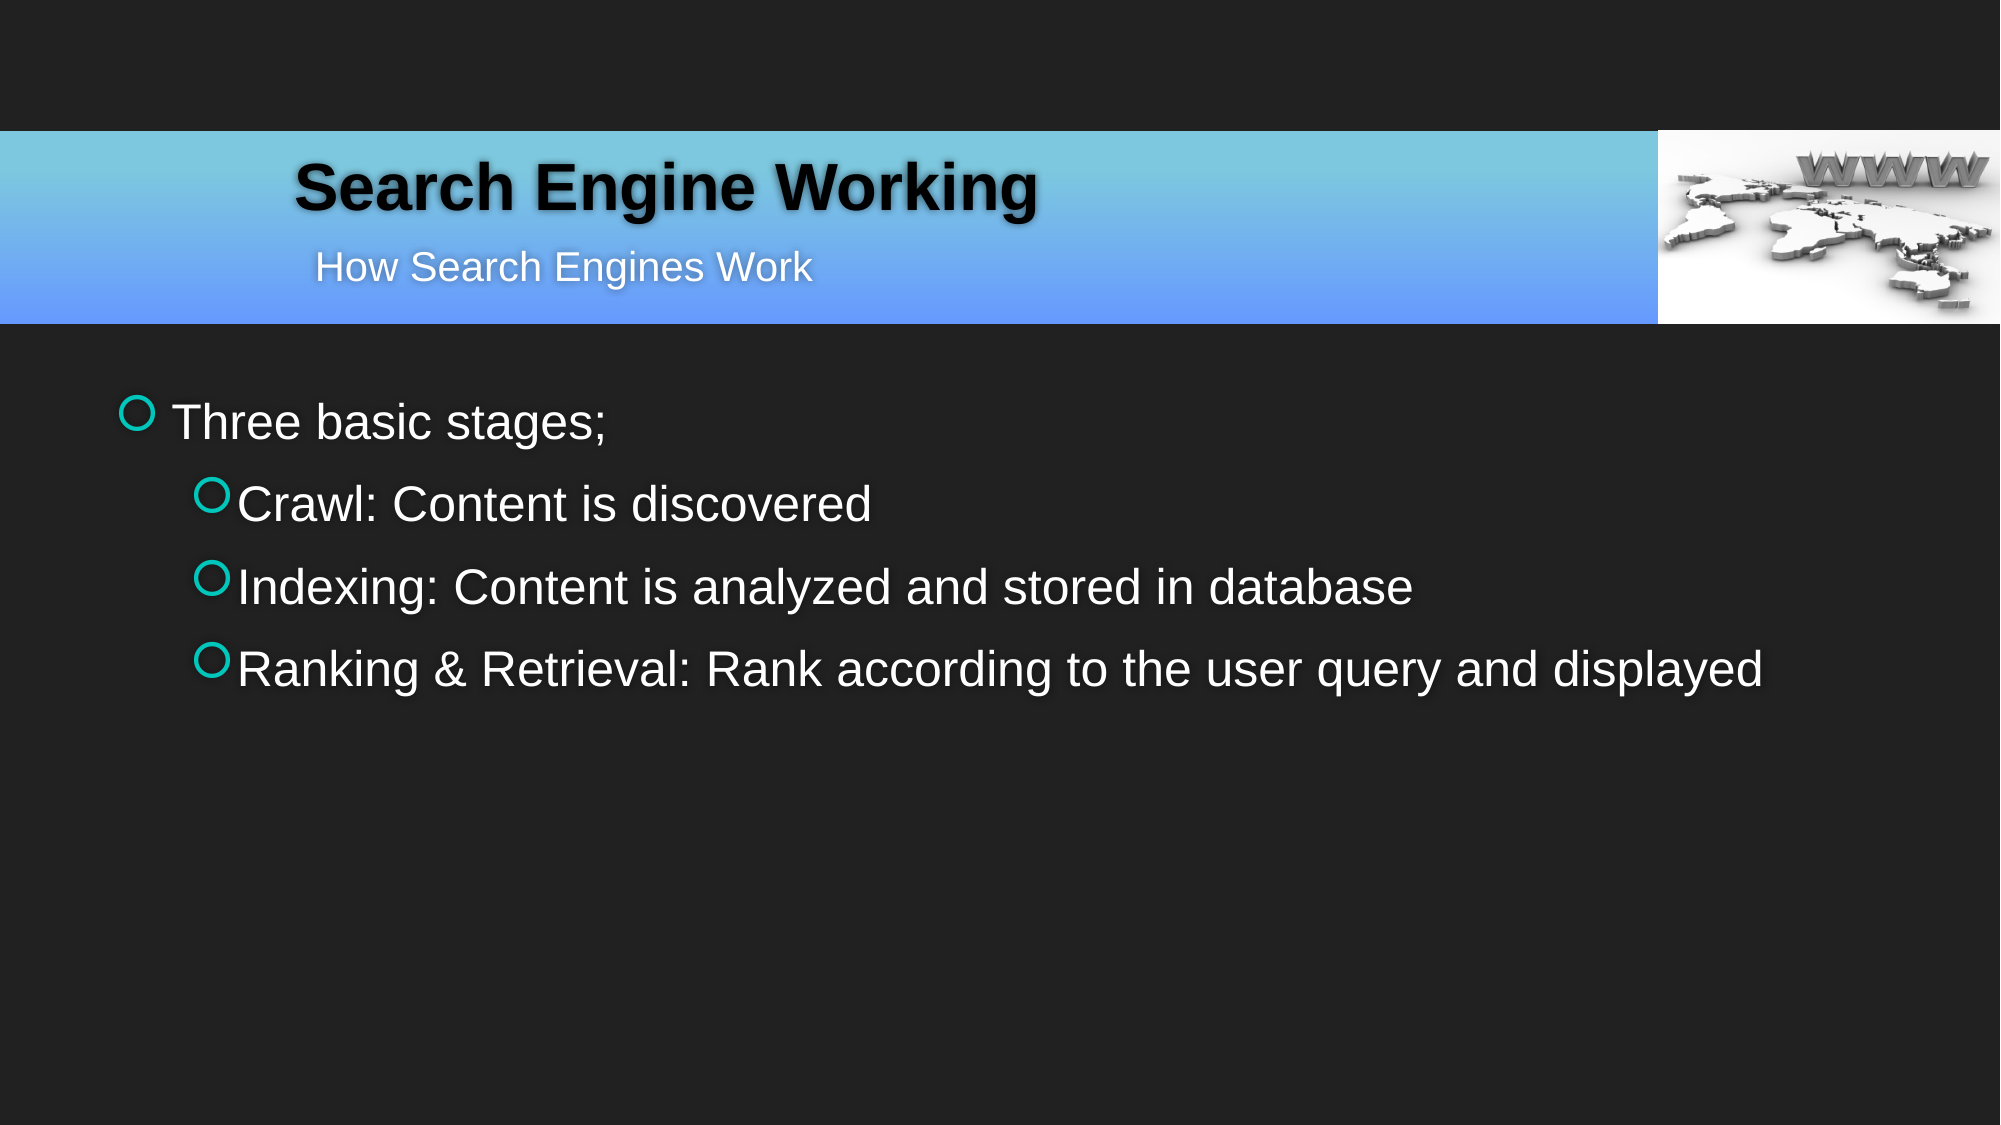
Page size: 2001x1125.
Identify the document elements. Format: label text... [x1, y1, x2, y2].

list Three basic stages; Crawl: Content is discovered Indexing: Content is analyzed and stored in database Ranking & Retrieval: Rank according to the user query and displayed [99, 381, 1900, 1010]
picture [1658, 130, 2000, 324]
list How Search Engines Work [299, 309, 1365, 369]
title Search Engine Working [279, 136, 1386, 230]
